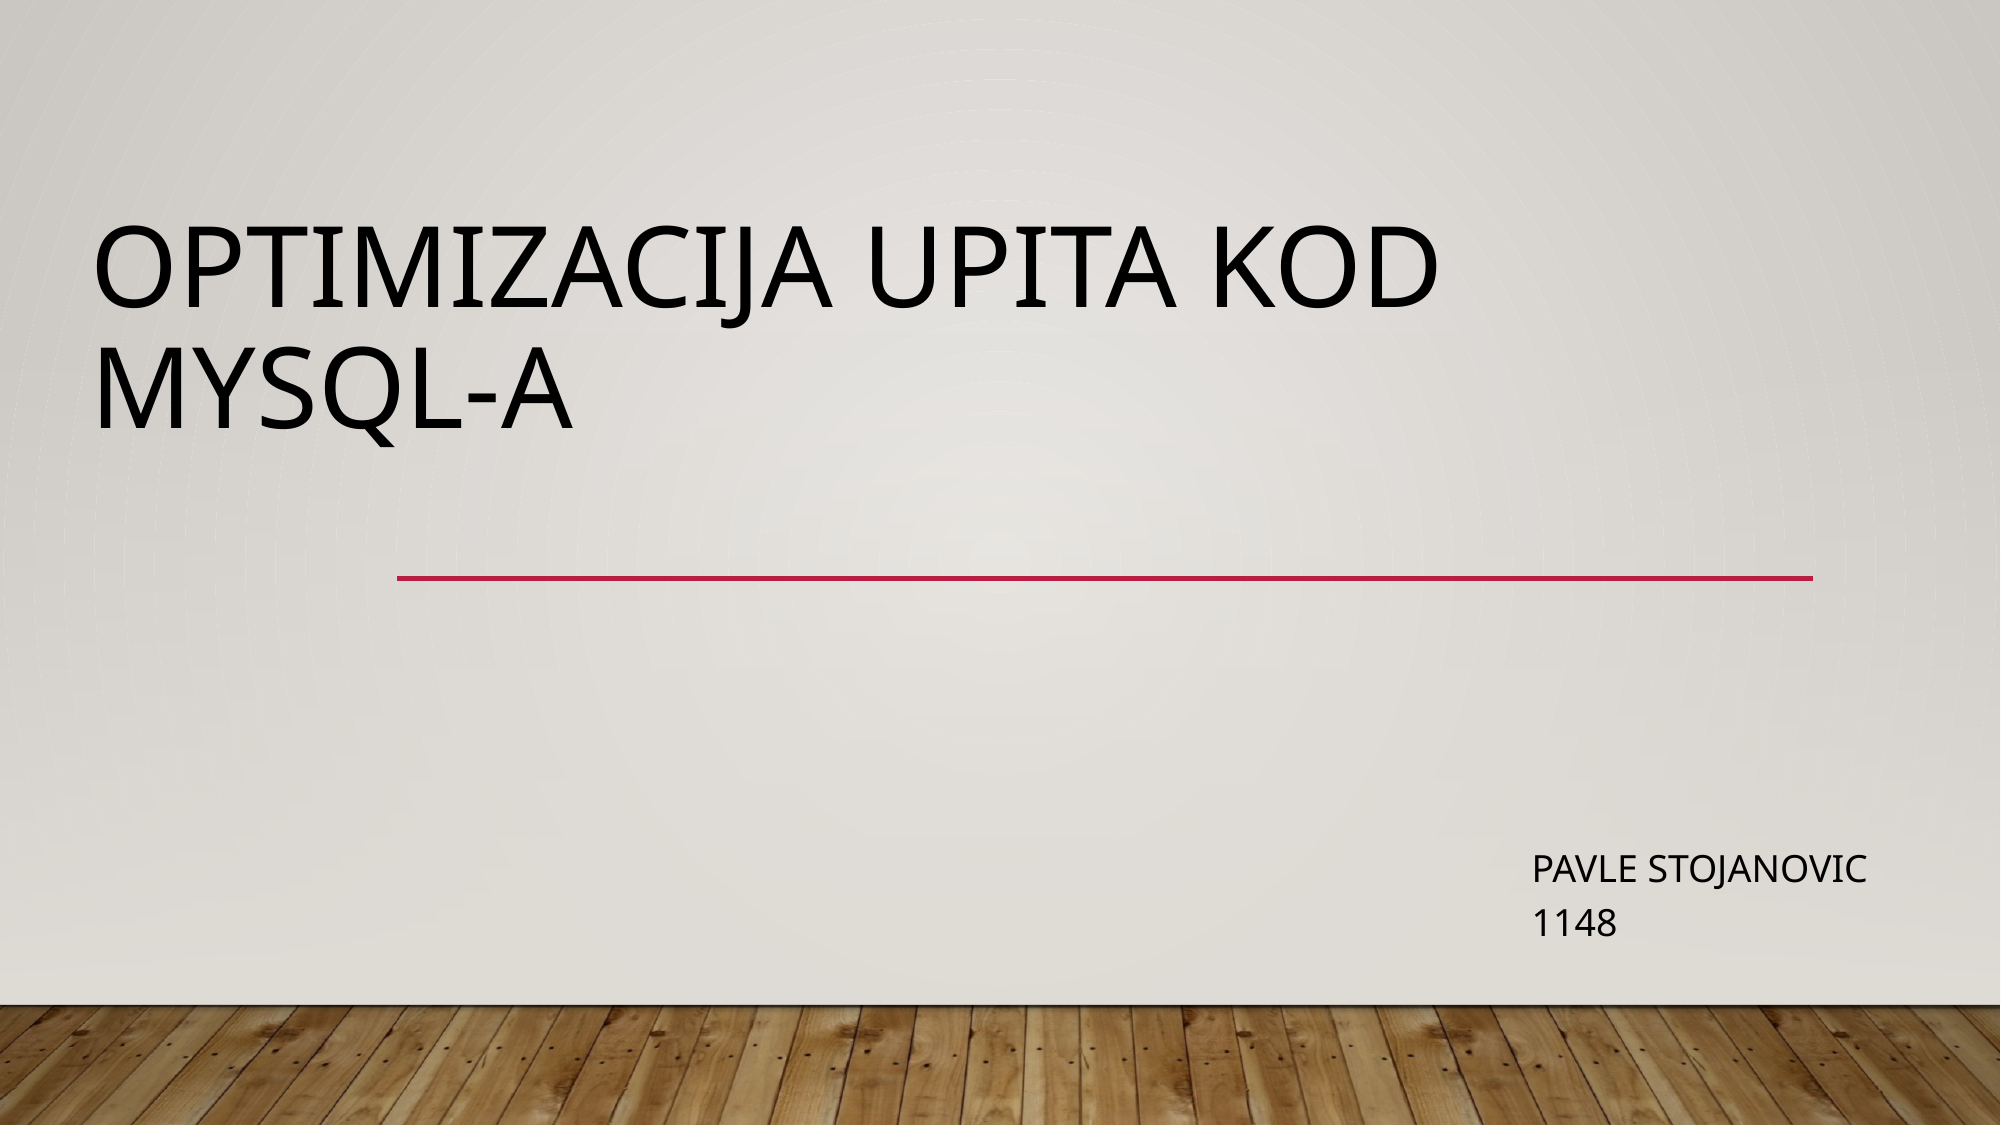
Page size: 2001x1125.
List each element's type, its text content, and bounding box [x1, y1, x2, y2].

picture [0, 1005, 2000, 1125]
title Optimizacija upita kod MySql-a [75, 120, 1819, 454]
subtitle Pavle Stojanovic 1148 [1516, 821, 1975, 982]
